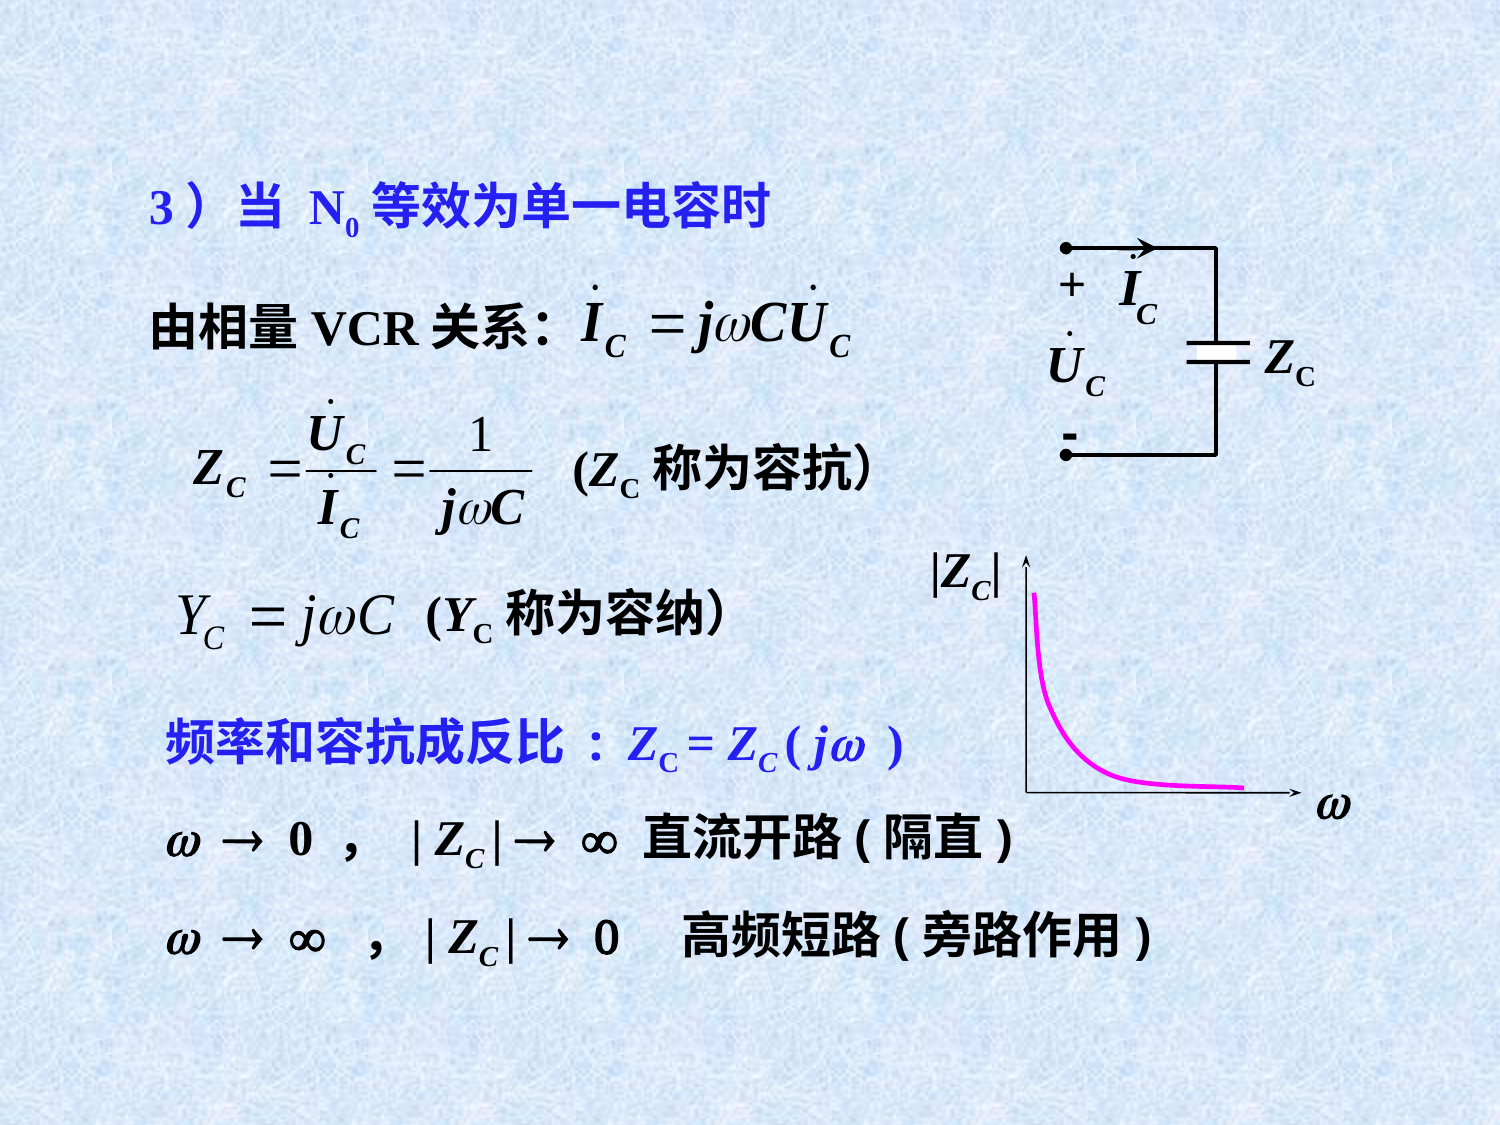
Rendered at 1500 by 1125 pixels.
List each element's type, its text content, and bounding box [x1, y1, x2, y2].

text_box w  0 ， | ZC |   直流开路(隔直) w   ，| ZC |  0 高频短路(旁路作用) [148, 781, 1171, 980]
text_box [182, 393, 538, 546]
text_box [913, 530, 1389, 836]
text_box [170, 575, 406, 661]
text_box 由相量VCR关系： [134, 288, 570, 364]
text_box (ZC称为容抗） [557, 428, 952, 512]
text_box 3）当 N0等效为单一电容时 [134, 167, 914, 251]
text_box (YC称为容纳） [410, 573, 771, 657]
text_box 频率和容抗成反比 : ZC = ZC ( jw ) [150, 682, 913, 786]
picture [0, 0, 1500, 1125]
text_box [1041, 243, 1333, 469]
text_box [570, 278, 865, 371]
